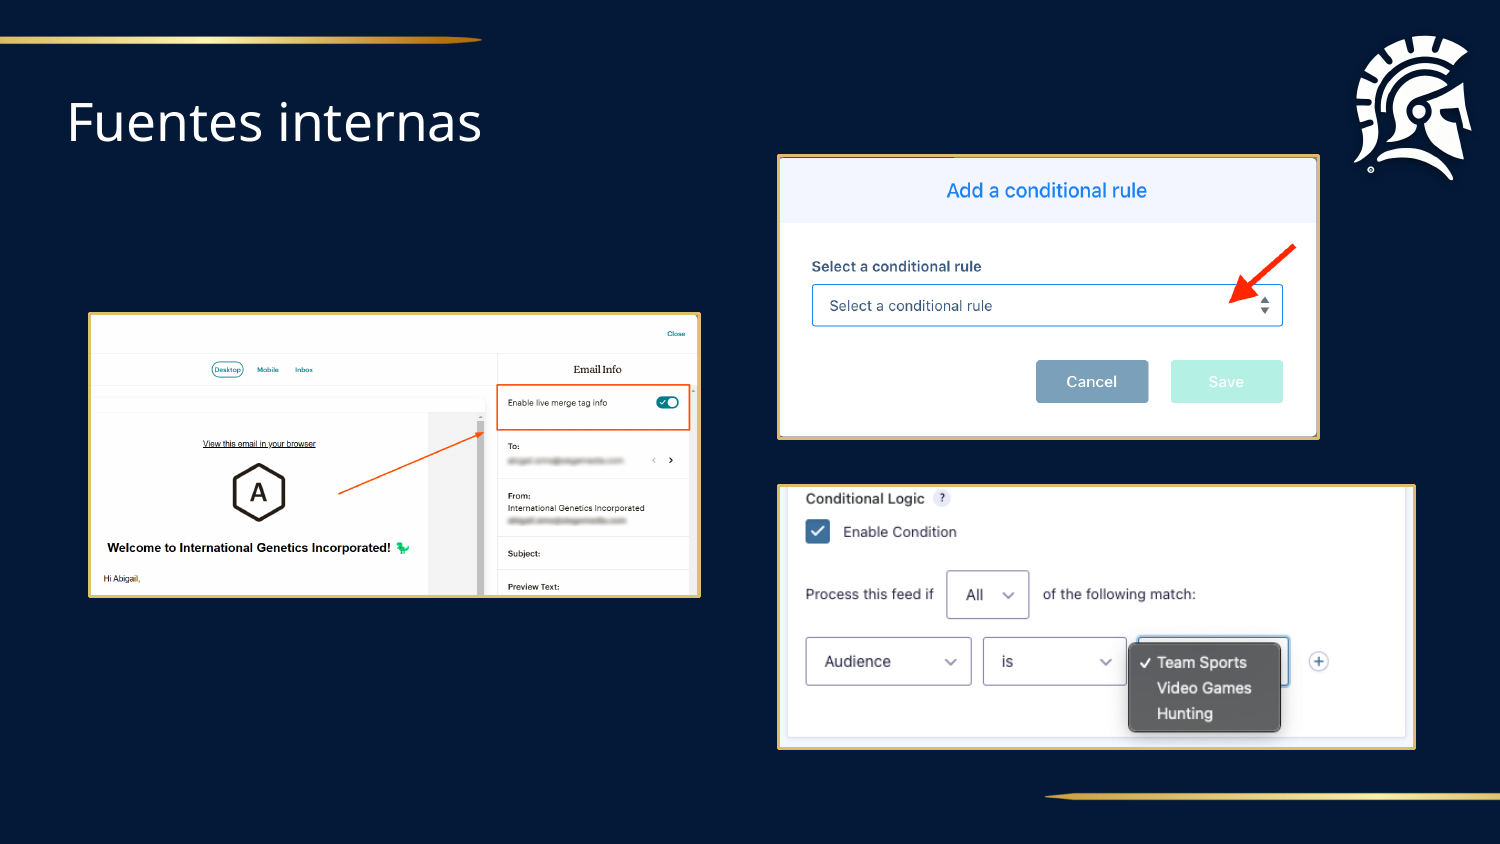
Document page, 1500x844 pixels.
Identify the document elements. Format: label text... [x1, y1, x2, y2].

picture [779, 486, 1413, 748]
picture [90, 315, 699, 596]
title Fuentes internas [51, 72, 1449, 167]
picture [0, 0, 490, 87]
picture [1343, 28, 1481, 189]
picture [779, 156, 1318, 437]
picture [1039, 756, 1500, 844]
